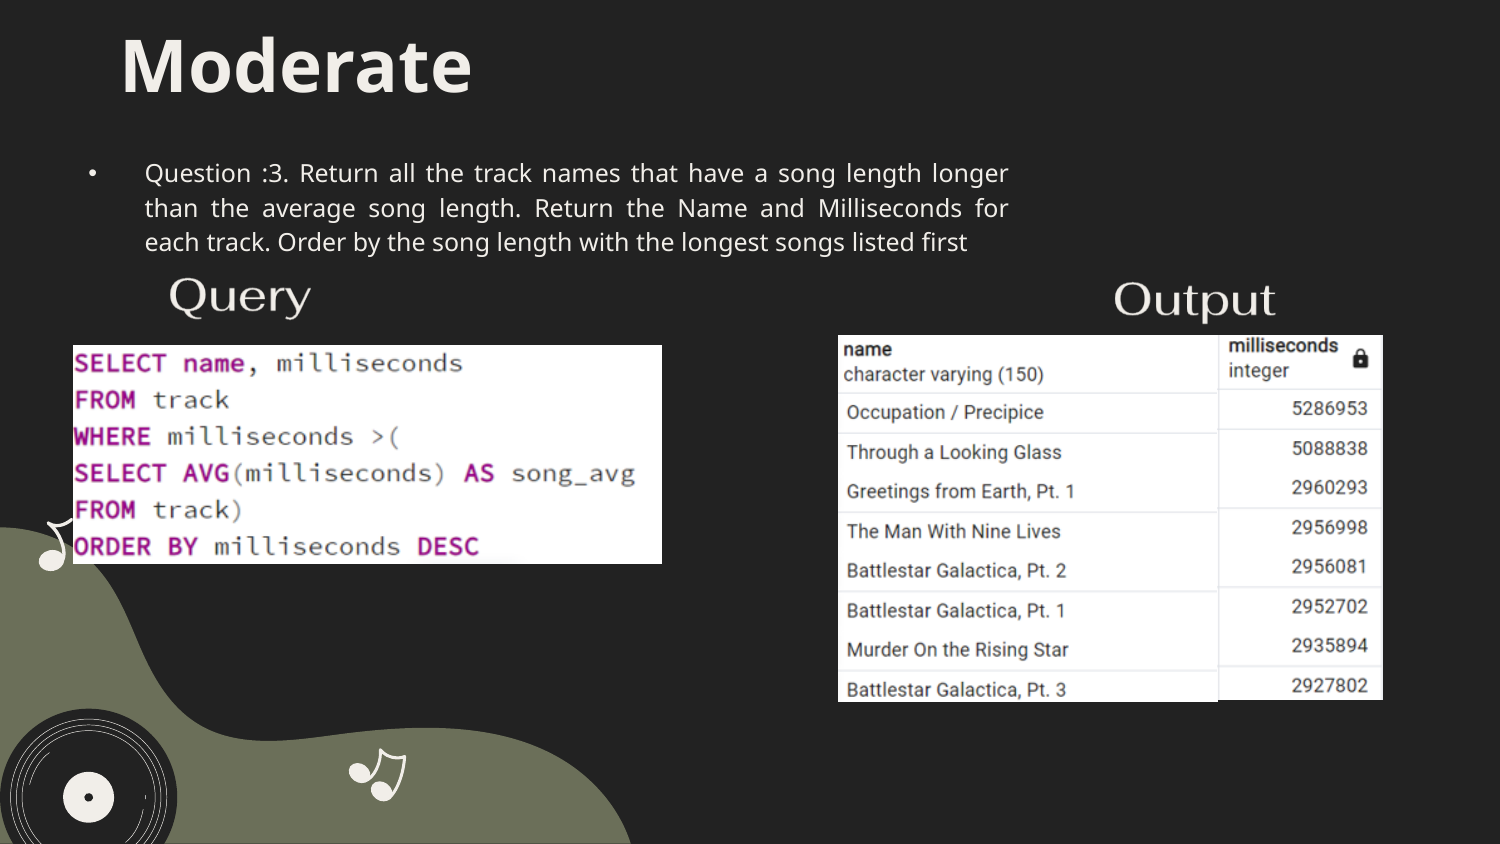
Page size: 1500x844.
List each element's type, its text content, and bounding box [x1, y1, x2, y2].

title Moderate [0, 0, 930, 86]
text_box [347, 748, 407, 802]
picture [0, 253, 1435, 702]
text_box [38, 520, 68, 572]
text_box Question :3. Return all the track names that have a song length longer than the average song length. Return the Name and Milliseconds for each track. Order by the song length with the longest songs listed first [73, 190, 1026, 252]
